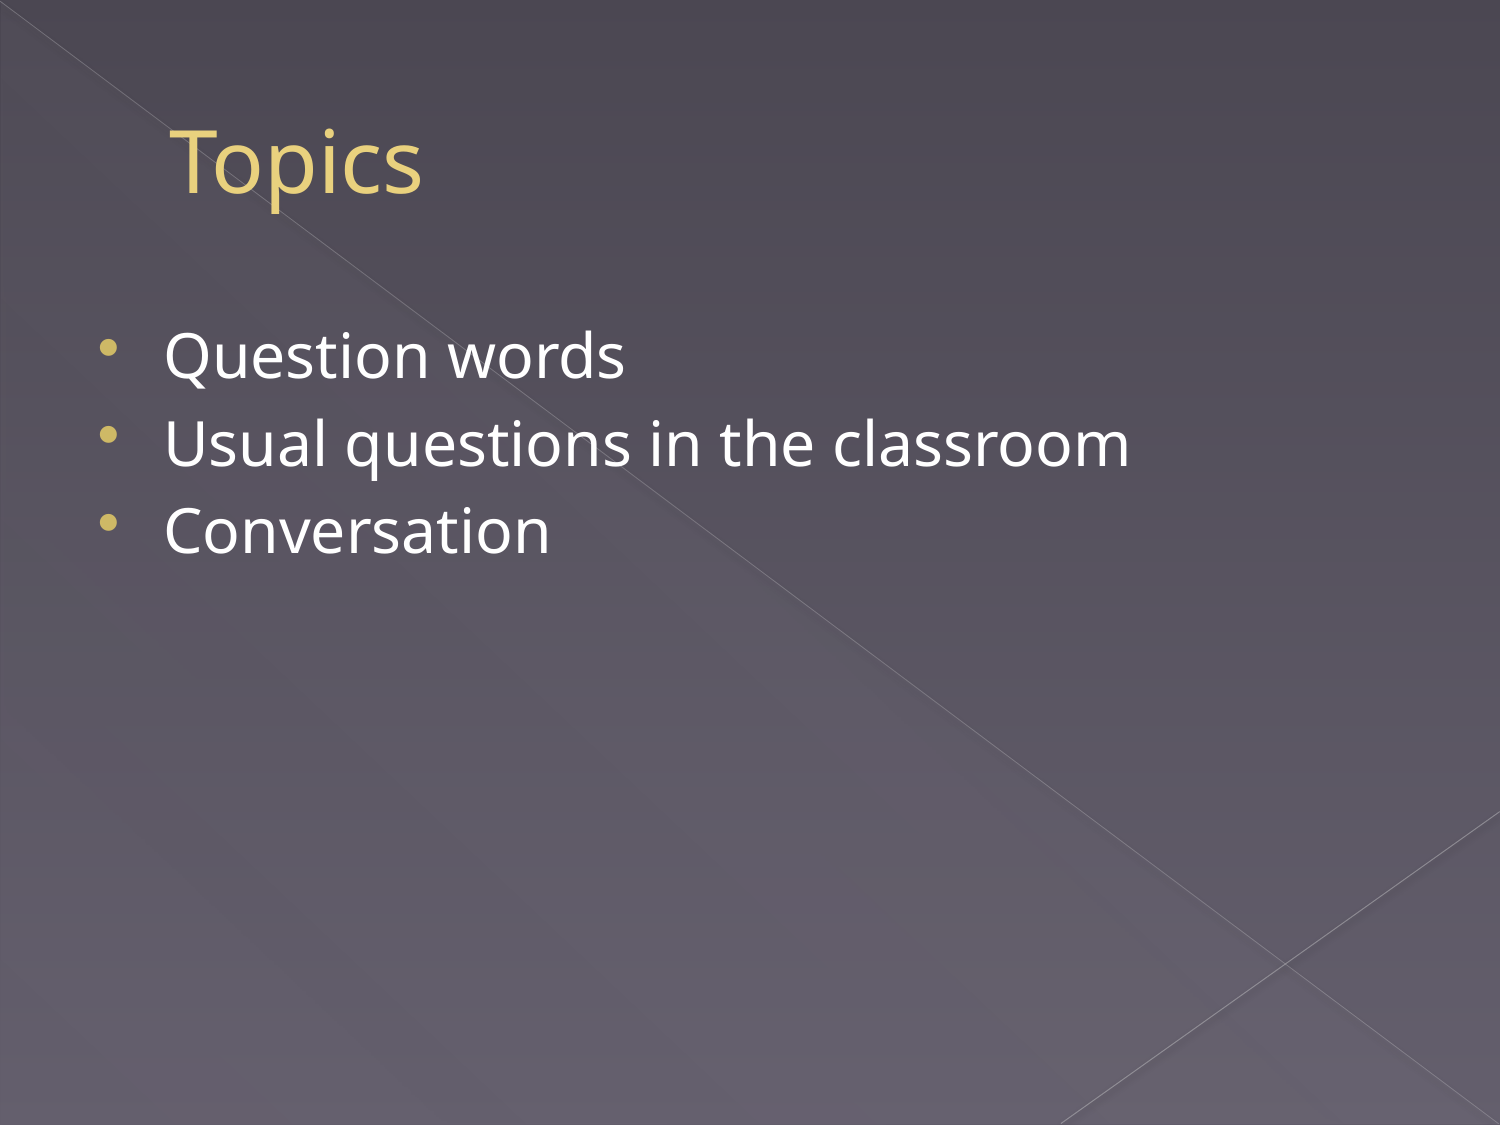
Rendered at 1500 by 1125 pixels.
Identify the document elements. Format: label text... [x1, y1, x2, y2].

title Topics [75, 43, 1425, 274]
list Question words Usual questions in the classroom Conversation [75, 308, 1425, 1059]
